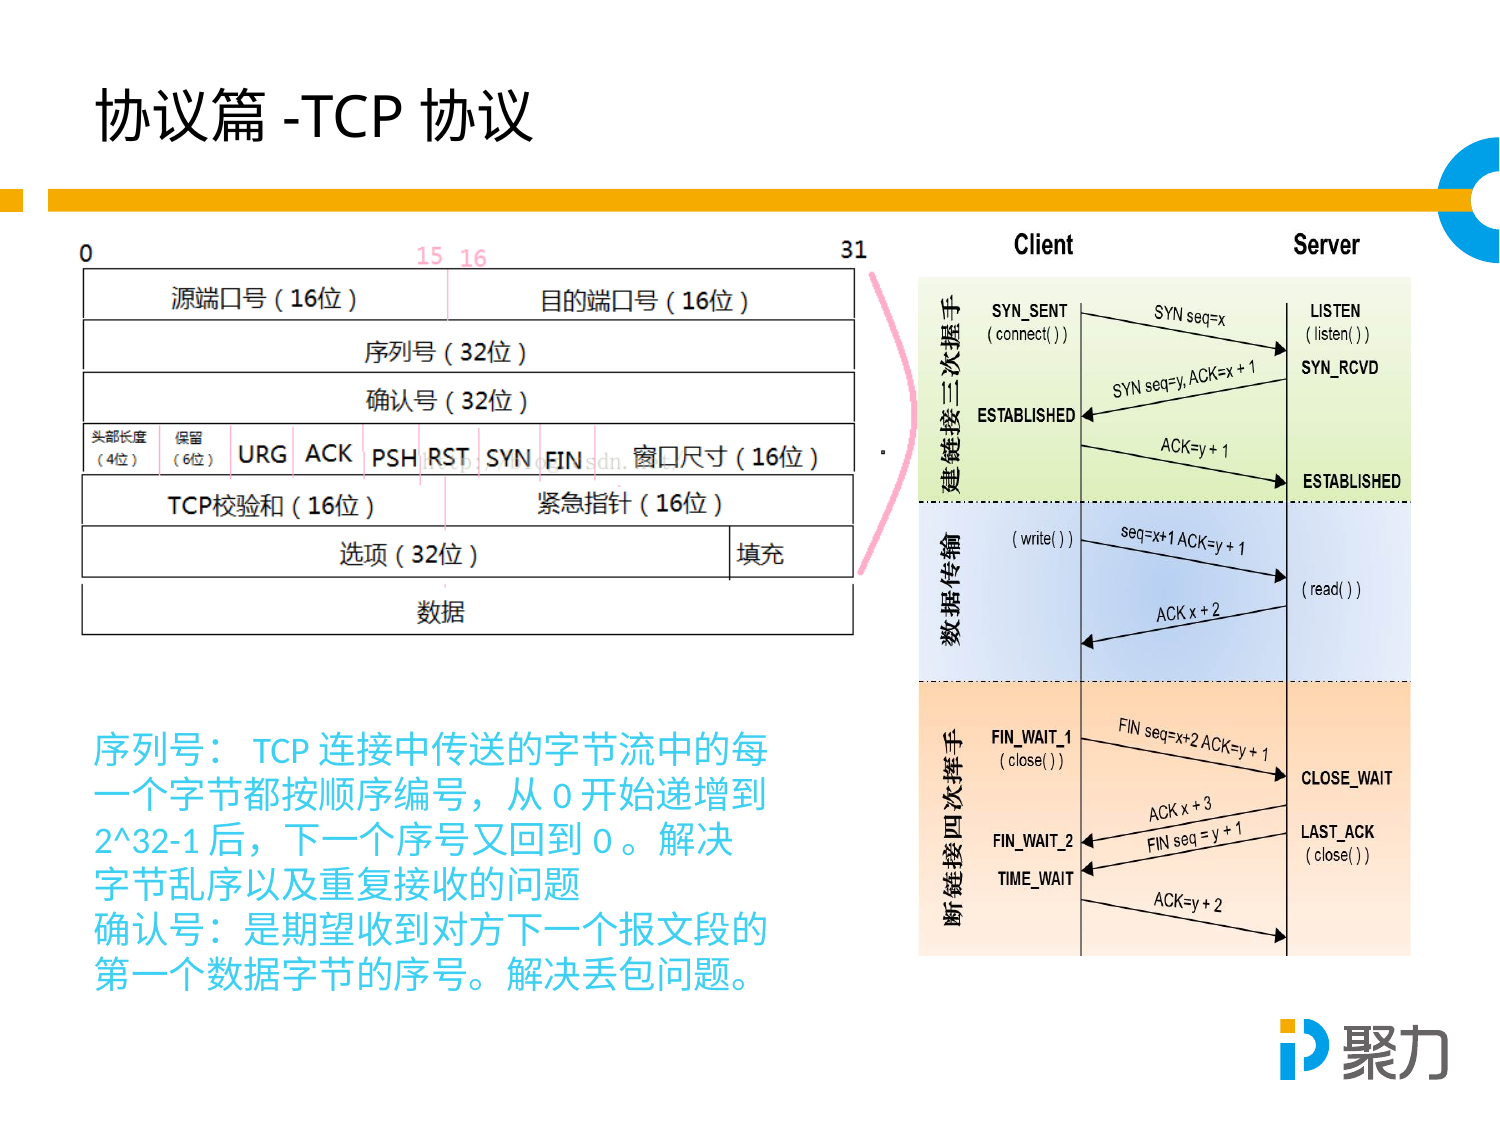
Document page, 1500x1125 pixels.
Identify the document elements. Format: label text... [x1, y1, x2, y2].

text_box 协议篇-TCP协议 [78, 72, 1006, 157]
text_box 序列号：TCP连接中传送的字节流中的每一个字节都按顺序编号，从0开始递增到2^32-1后，下一个序号又回到0。解决字节乱序以及重复接收的问题 确认号：是期望收到对方下一个报文段的第一个数据字节的序号。解决丢包问题。 [78, 679, 786, 1069]
picture [53, 217, 1411, 956]
